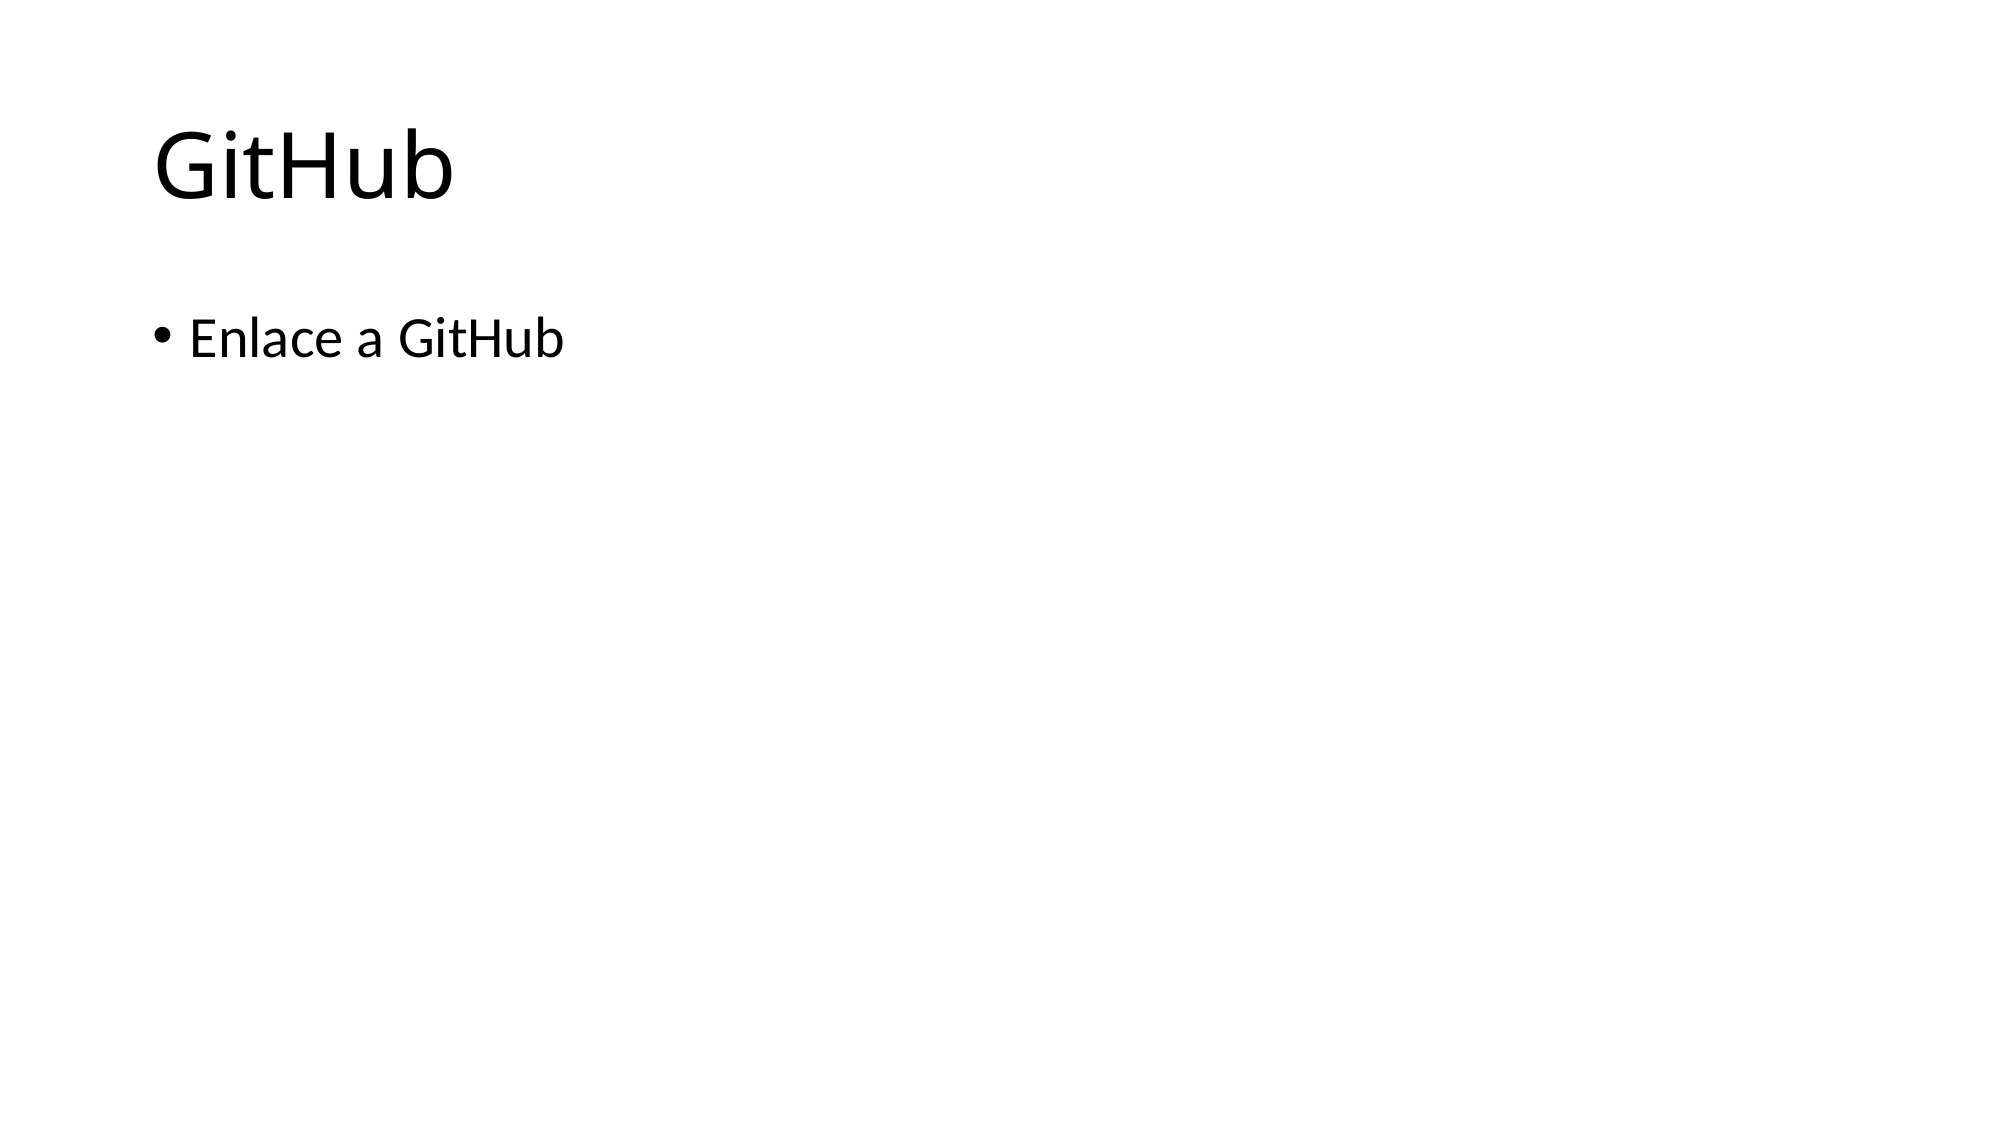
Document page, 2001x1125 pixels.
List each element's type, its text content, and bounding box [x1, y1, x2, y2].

list Enlace a GitHub [137, 299, 1863, 1014]
title GitHub [137, 59, 1863, 278]
